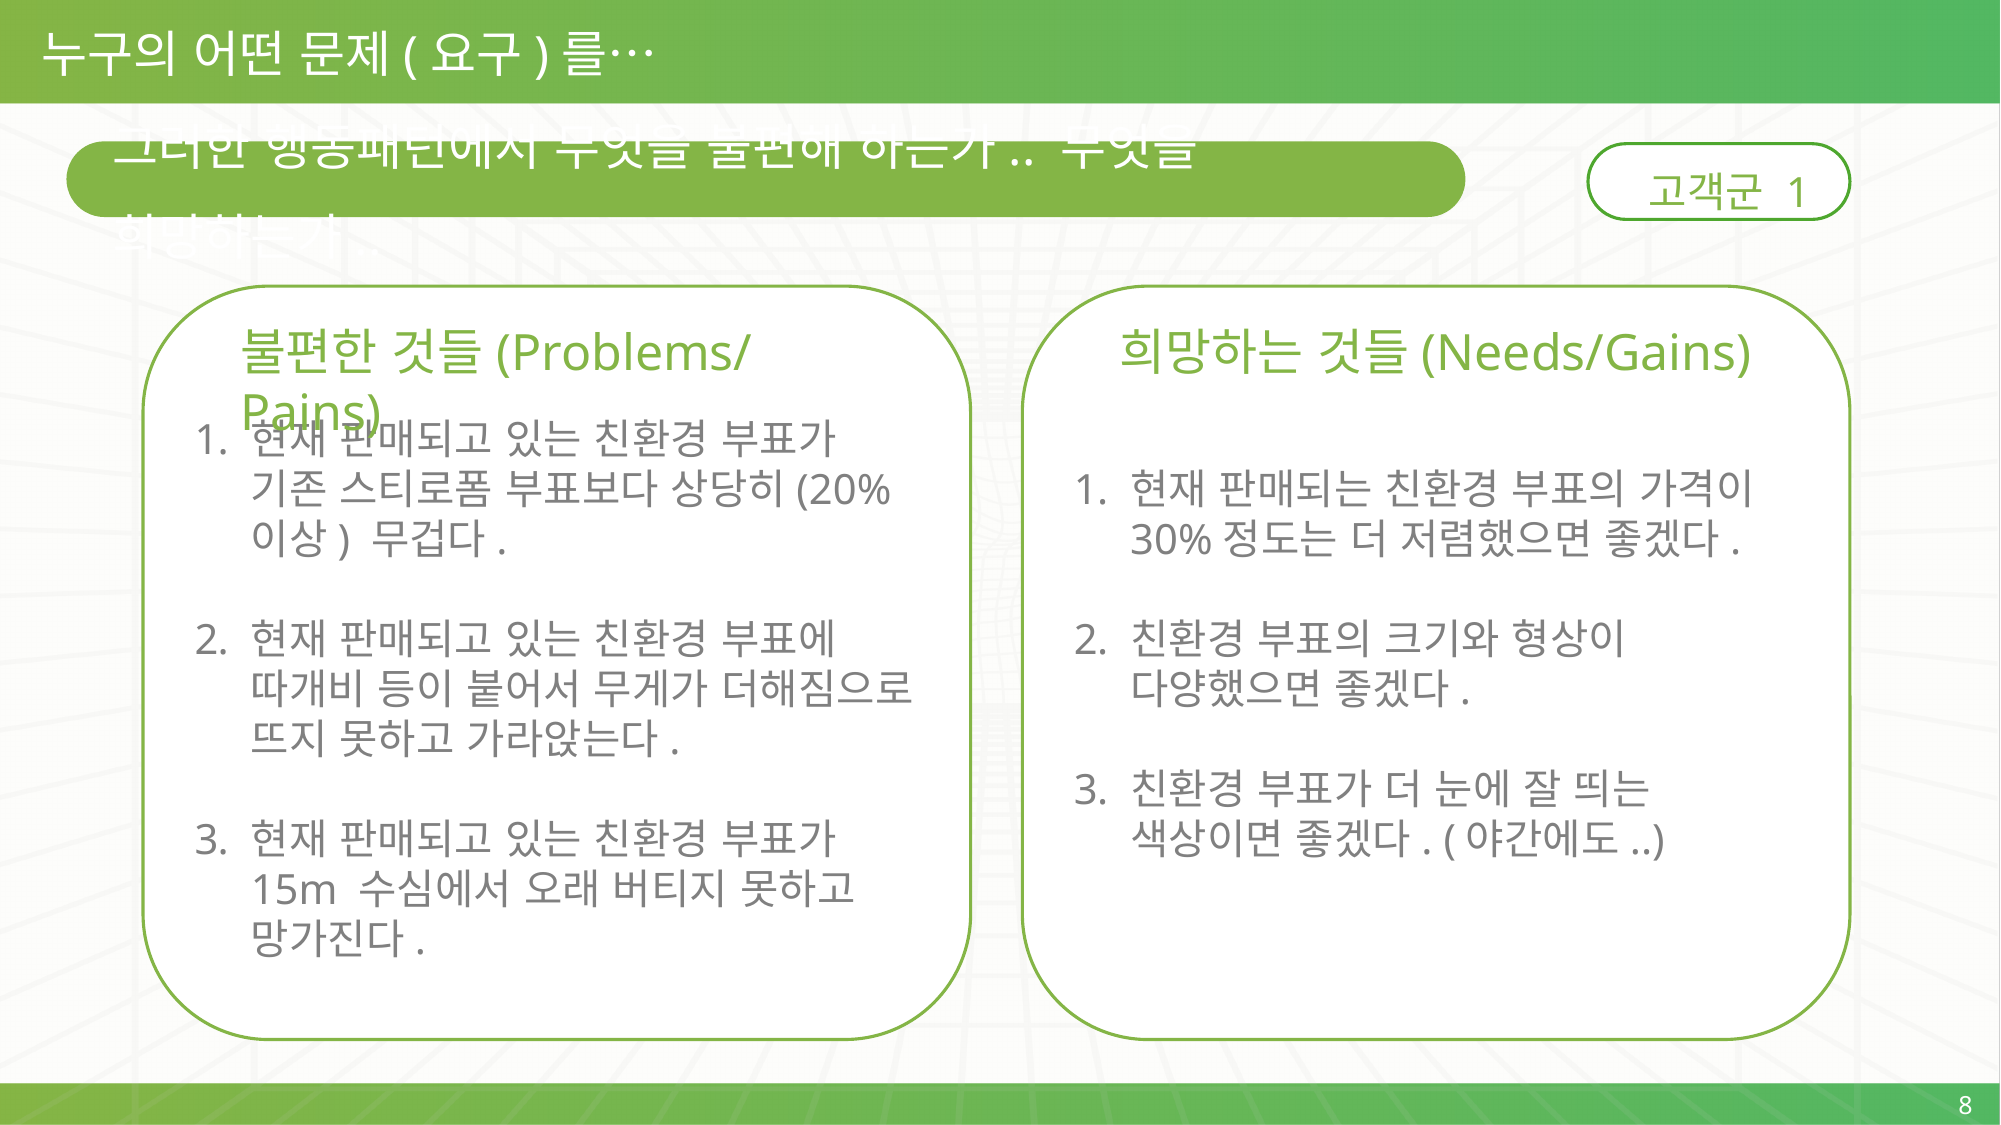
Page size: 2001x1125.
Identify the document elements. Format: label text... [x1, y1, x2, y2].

text_box 현재 판매되는 친환경 부표의 가격이 30%정도는 더 저렴했으면 좋겠다. 친환경 부표의 크기와 형상이 다양했으면 좋겠다. 친환경 부표가 더 눈에 잘 띄는 색상이면 좋겠다. (야간에도..) [1020, 284, 1852, 1042]
slide_number 8 [1537, 1076, 1988, 1125]
text_box 현재 판매되고 있는 친환경 부표가 기존 스티로폼 부표보다 상당히(20% 이상) 무겁다. 현재 판매되고 있는 친환경 부표에 따개비 등이 붙어서 무게가 더해짐으로 뜨지 못하고 가라앉는다. 현재 판매되고 있는 친환경 부표가 15m 수심에서 오래 버티지 못하고 망가진다. [141, 284, 973, 1042]
picture [0, 0, 2000, 1125]
text_box 그러한 행동패턴에서 무엇을 불편해 하는가.. 무엇을 희망하는가.. [64, 139, 1468, 219]
text_box 누구의 어떤 문제(요구)를… [27, 15, 673, 91]
text_box 희망하는 것들(Needs/Gains) [1104, 313, 1768, 389]
text_box 고객군 1 [1586, 142, 1852, 221]
text_box 불편한 것들(Problems/Pains) [225, 313, 889, 449]
